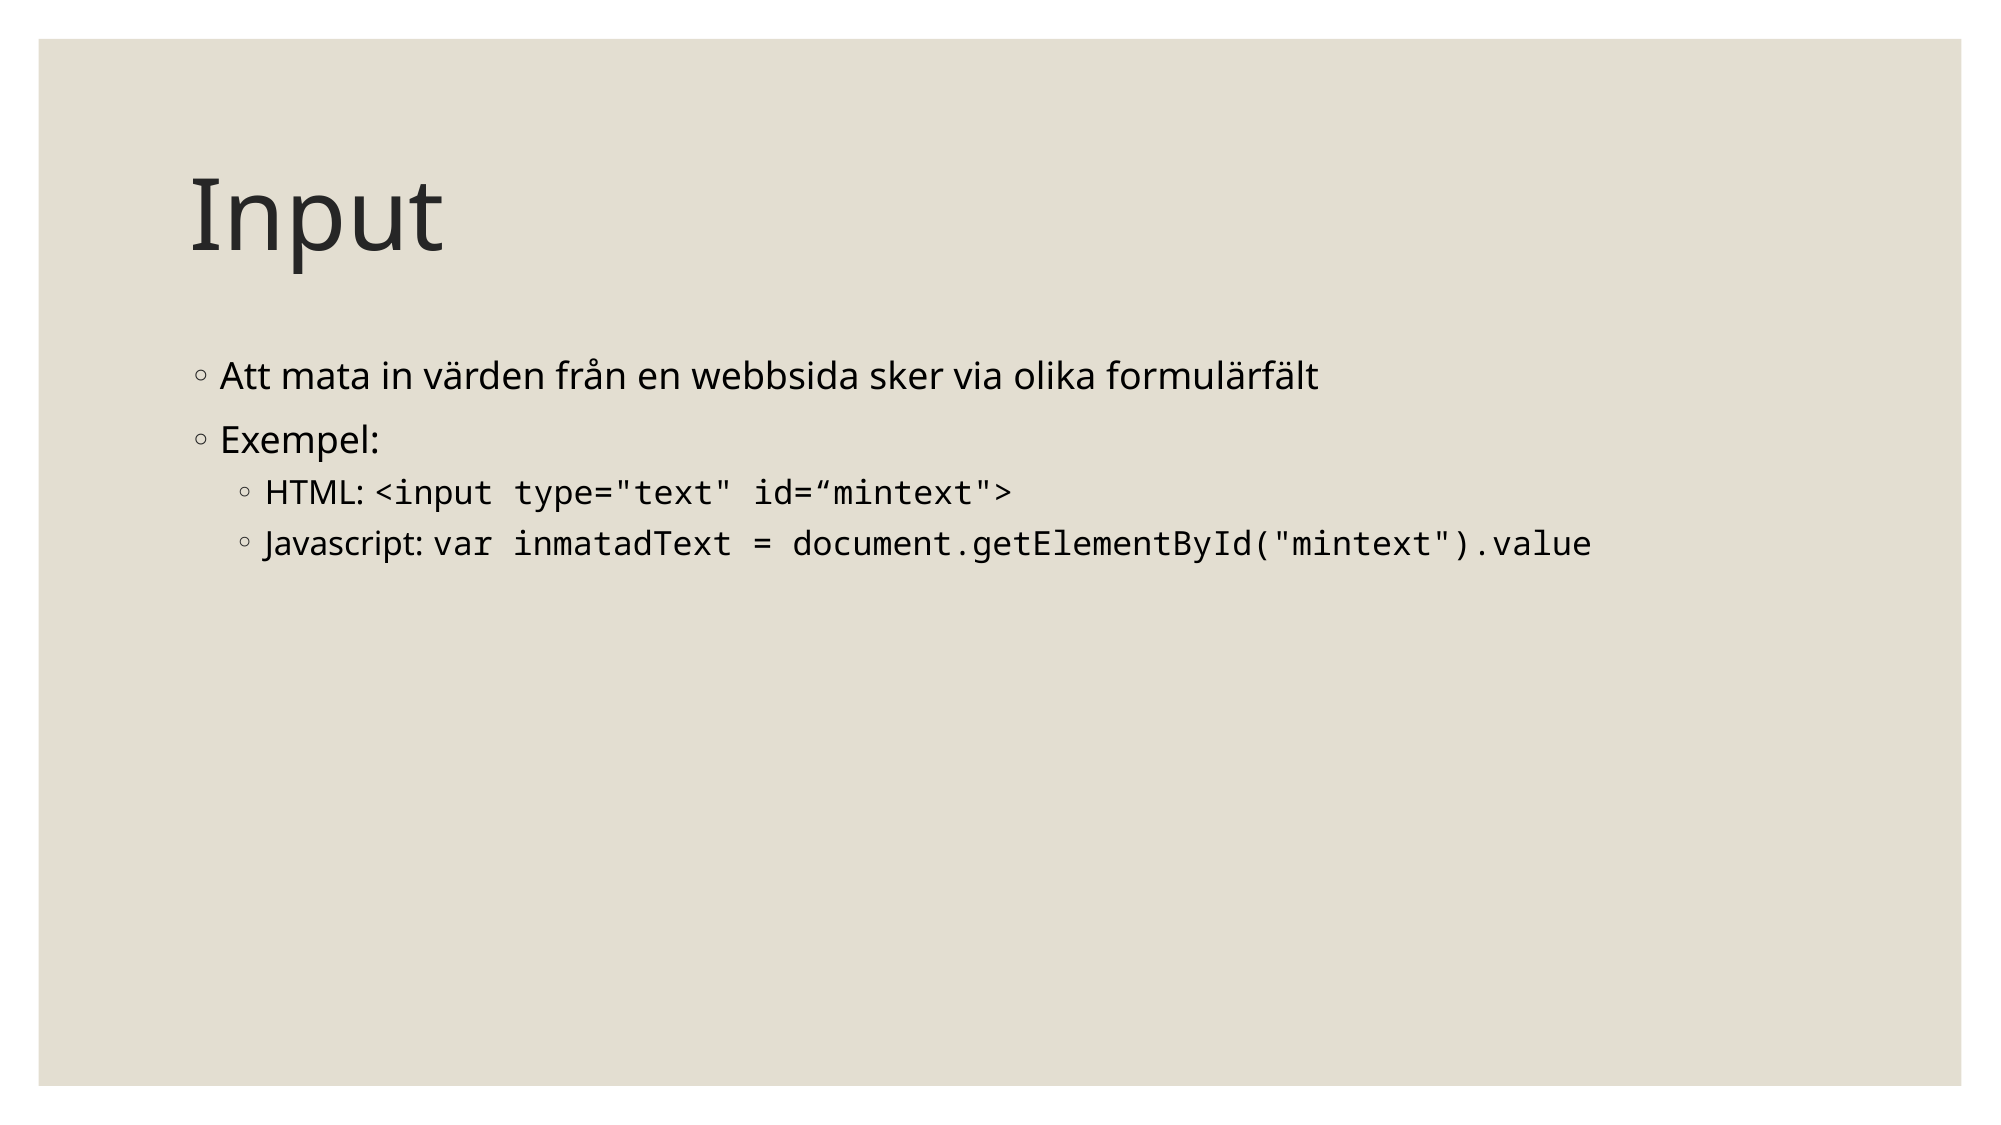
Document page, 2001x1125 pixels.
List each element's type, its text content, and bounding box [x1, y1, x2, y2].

title Input [174, 105, 1825, 331]
list Att mata in värden från en webbsida sker via olika formulärfält Exempel: HTML: <input type="text" id=“mintext"> Javascript: var inmatadText = document.getElementById("mintext").value [174, 345, 1825, 990]
